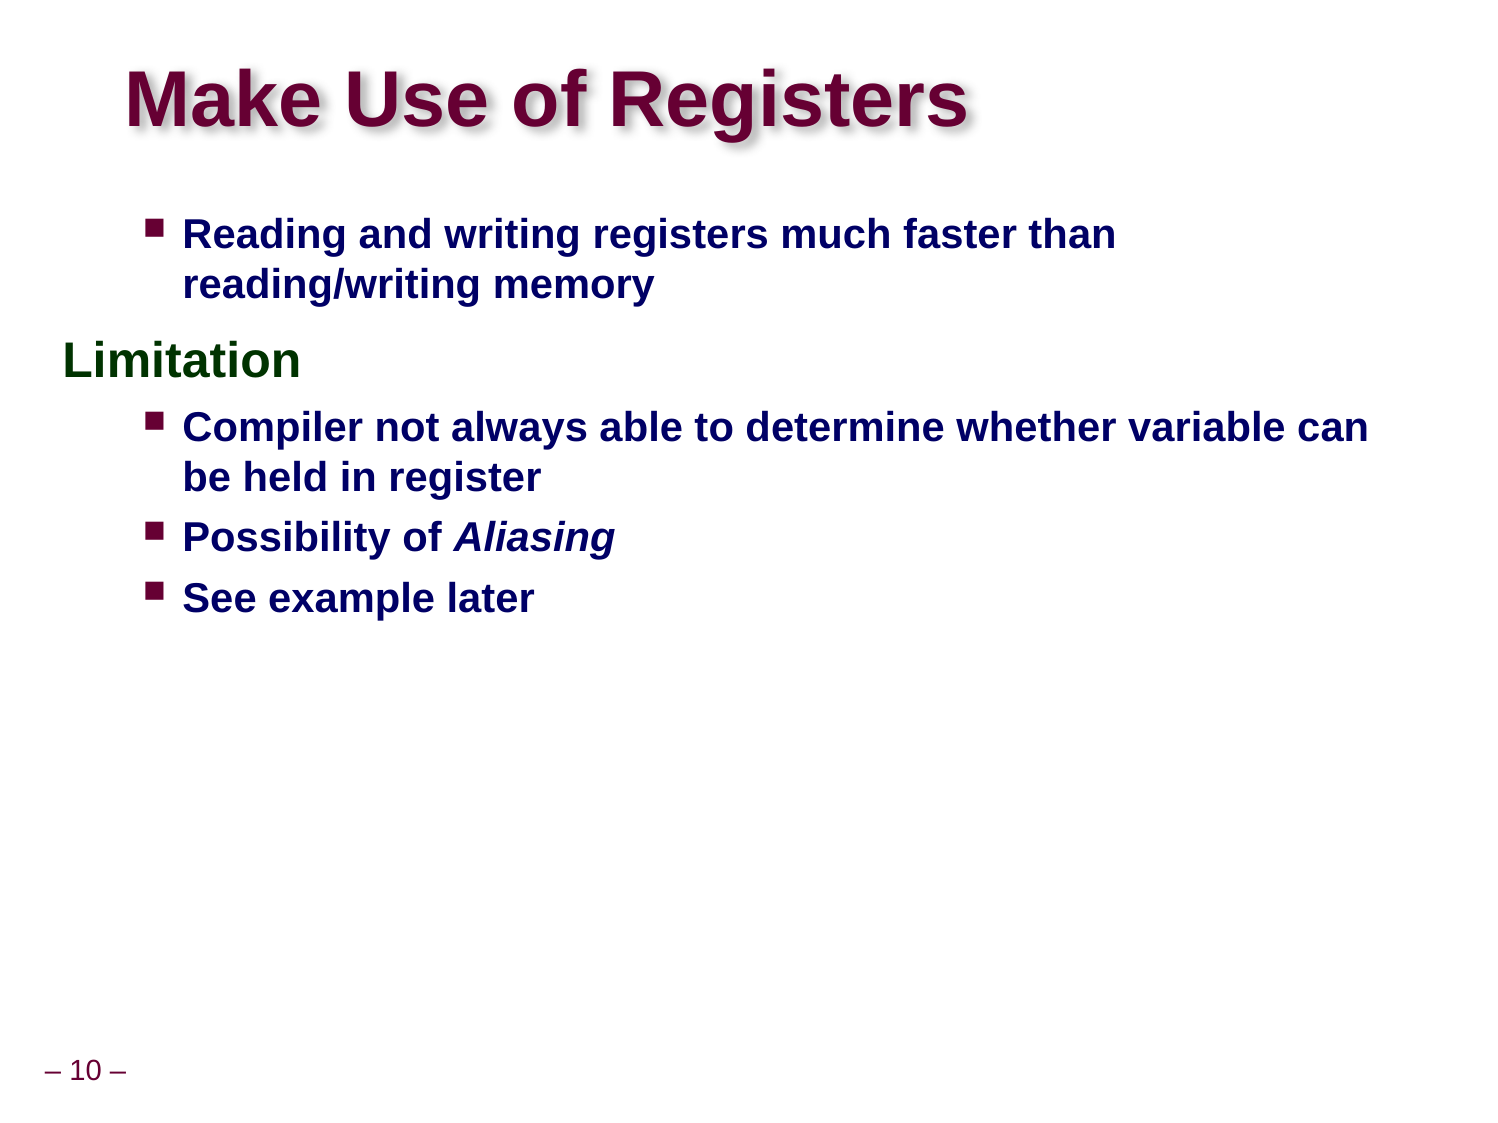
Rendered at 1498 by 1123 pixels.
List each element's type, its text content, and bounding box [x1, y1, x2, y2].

title Make Use of Registers [124, 54, 1163, 149]
list Reading and writing registers much faster than reading/writing memory Limitation Compiler not always able to determine whether variable can be held in register Possibility of Aliasing See example later [47, 200, 1409, 1056]
